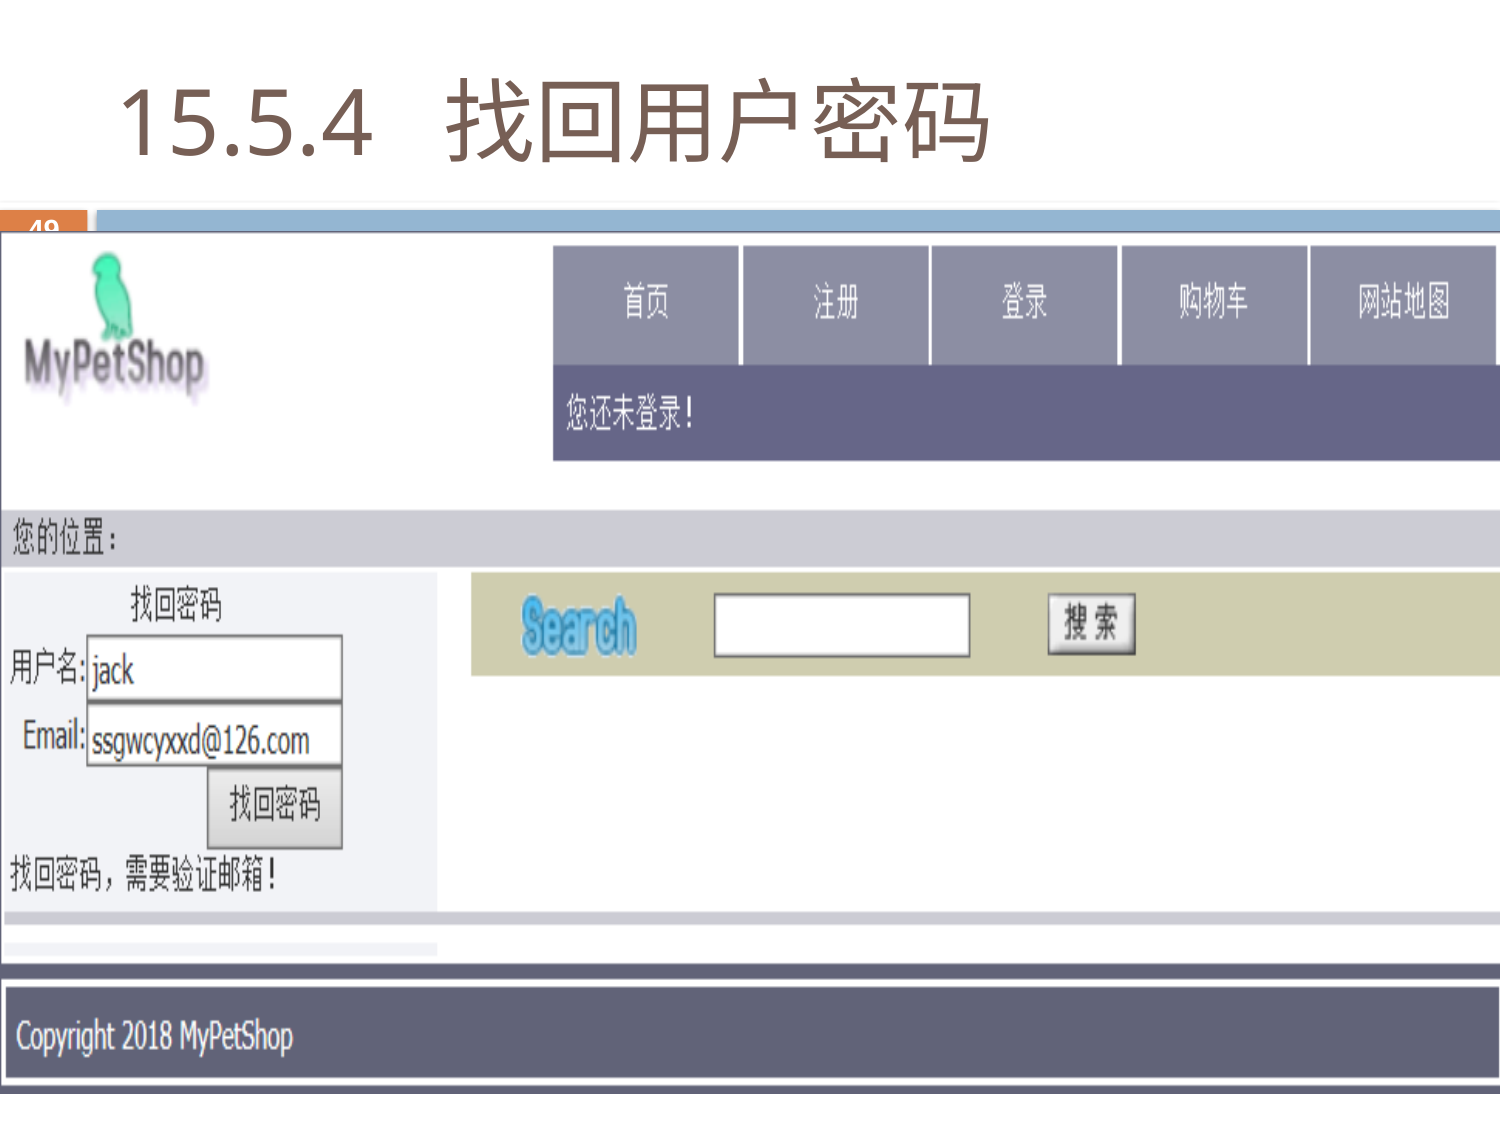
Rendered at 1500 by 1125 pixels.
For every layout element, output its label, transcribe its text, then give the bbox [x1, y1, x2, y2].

title 15.5.4 找回用户密码 [100, 37, 1438, 200]
picture [0, 231, 1500, 1095]
slide_number 49 [0, 208, 88, 231]
